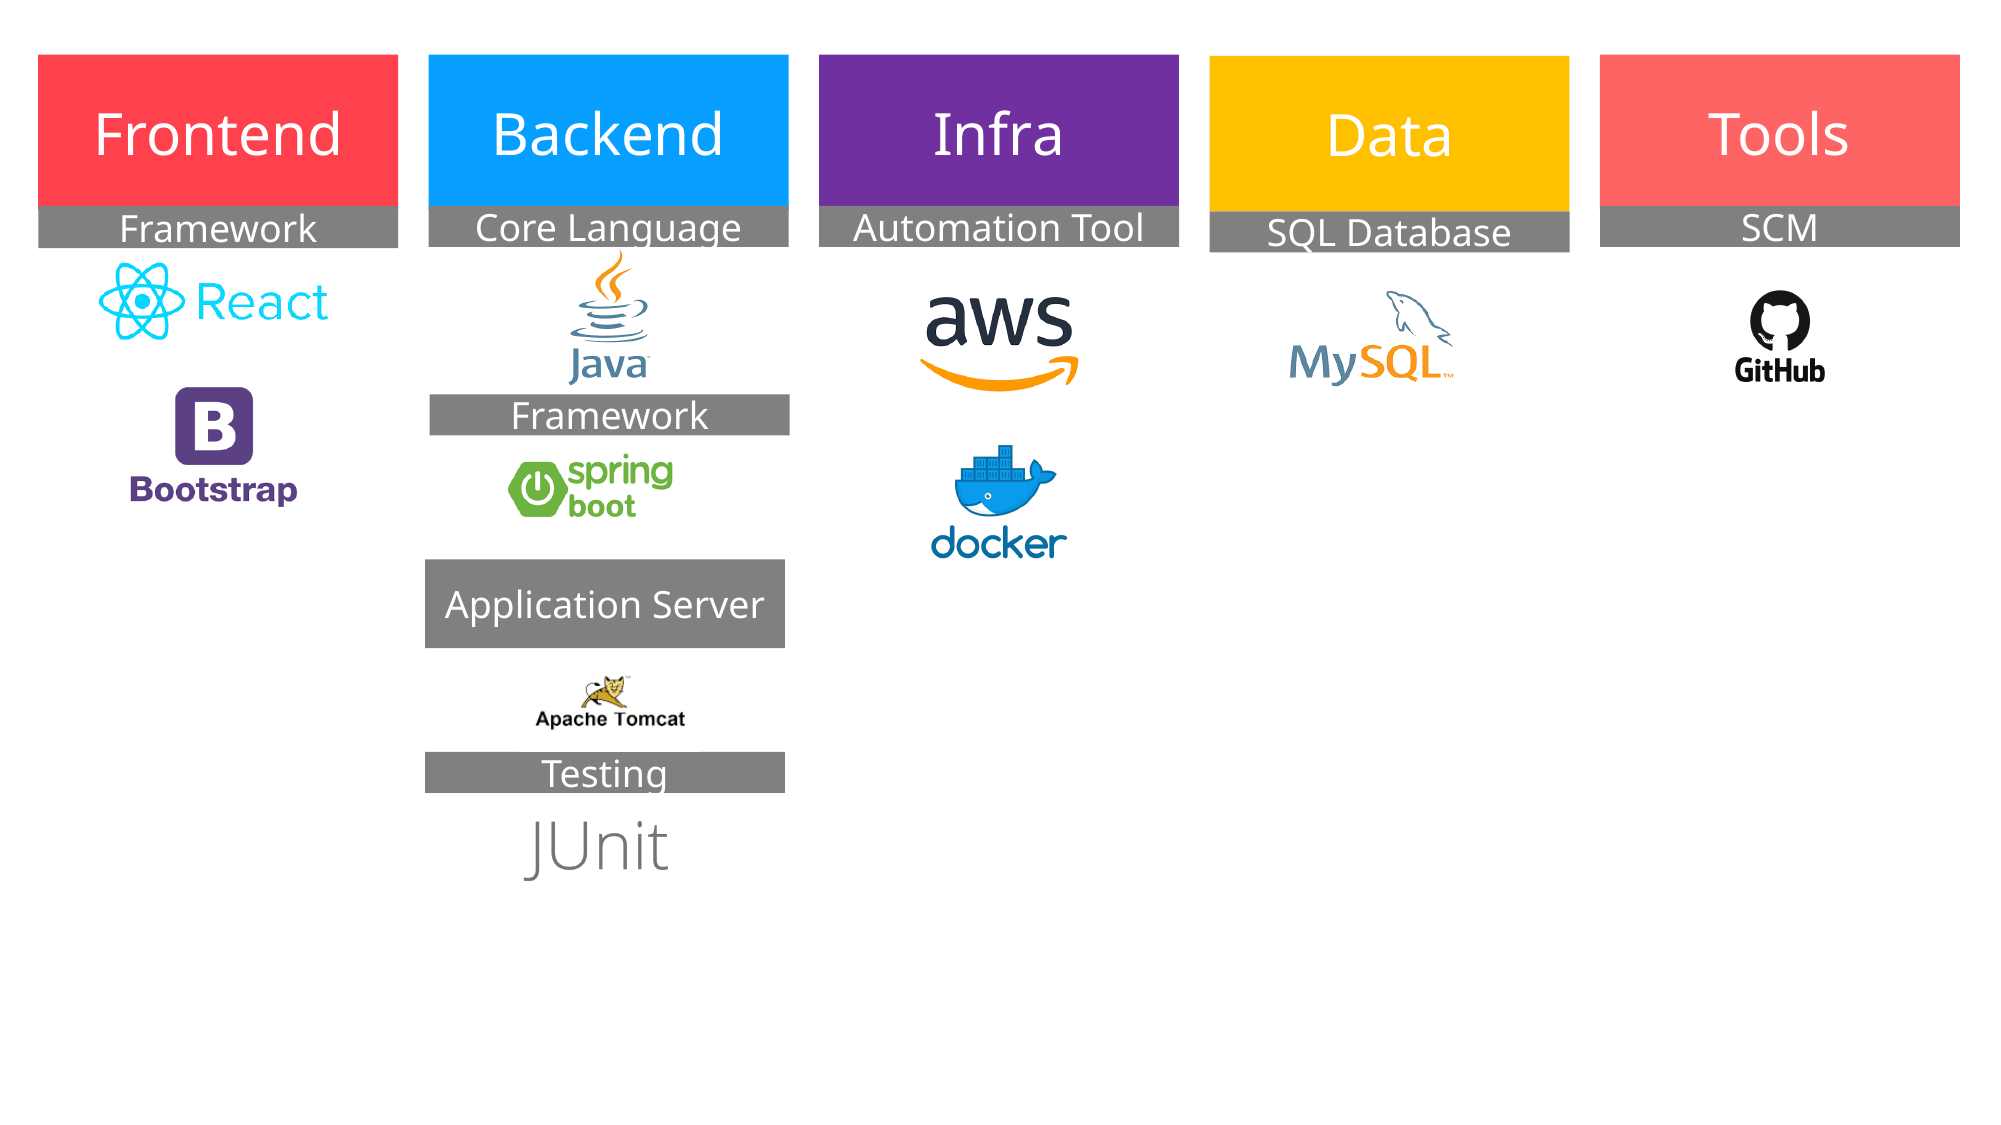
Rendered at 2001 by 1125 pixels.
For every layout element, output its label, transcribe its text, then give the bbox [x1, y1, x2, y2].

text_box Data [1208, 55, 1570, 212]
text_box SCM [1599, 205, 1961, 248]
text_box Automation Tool [818, 205, 1180, 248]
text_box [1208, 214, 1570, 1055]
picture [506, 444, 675, 534]
text_box [428, 248, 790, 1055]
picture [919, 433, 1079, 570]
picture [87, 256, 339, 353]
text_box [818, 248, 1180, 1055]
text_box Application Server [424, 558, 786, 649]
text_box Testing [424, 751, 786, 794]
text_box Tools [1599, 53, 1961, 205]
picture [566, 248, 651, 386]
picture [1735, 289, 1825, 382]
text_box Framework [429, 393, 791, 436]
text_box Backend [428, 53, 790, 205]
picture [519, 650, 700, 752]
text_box Infra [818, 53, 1180, 205]
picture [919, 296, 1079, 392]
picture [523, 811, 678, 881]
text_box Frontend [37, 53, 399, 205]
picture [1280, 283, 1490, 404]
text_box SQL Database [1209, 210, 1571, 253]
text_box [1599, 248, 1961, 1055]
text_box Framework [37, 205, 399, 249]
text_box Core Language [428, 205, 790, 248]
picture [127, 387, 300, 507]
text_box [37, 249, 399, 1058]
